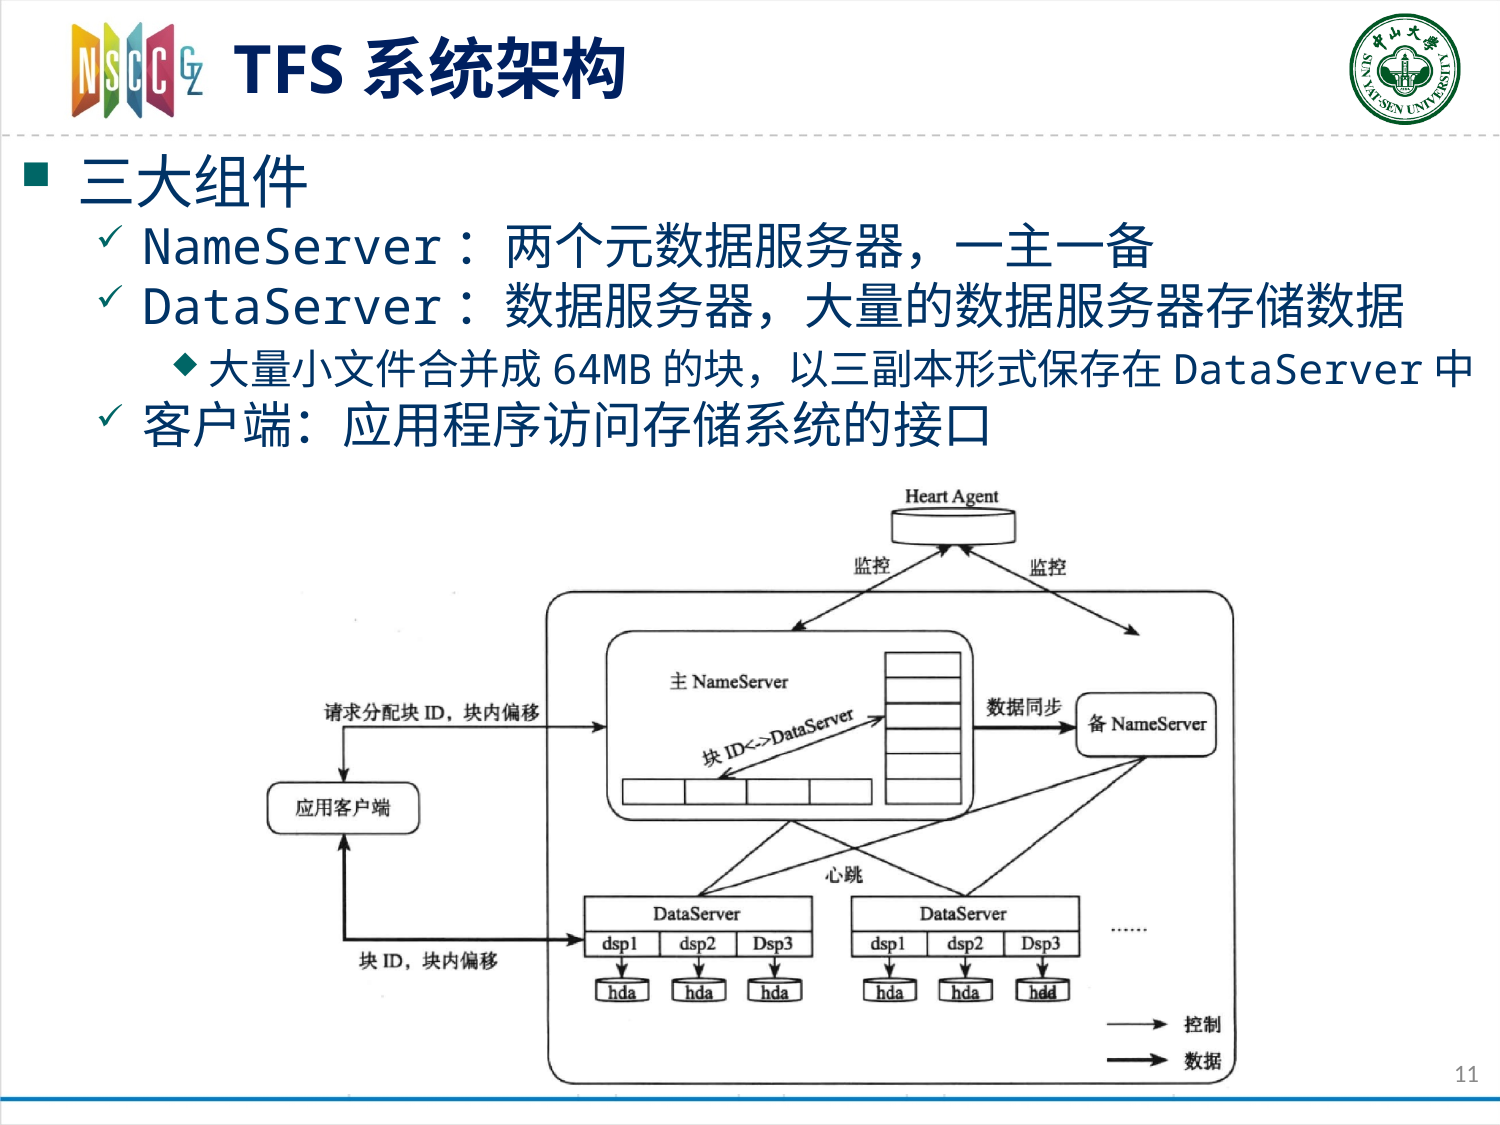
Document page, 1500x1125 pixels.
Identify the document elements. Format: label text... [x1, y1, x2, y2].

list 三大组件 NameServer：两个元数据服务器，一主一备 DataServer：数据服务器，大量的数据服务器存储数据 大量小文件合并成64MB的块，以三副本形式保存在DataServer中 客户端：应用程序访问存储系统的接口 [5, 137, 1495, 976]
picture [0, 0, 1500, 1125]
text_box TFS系统架构 [218, 18, 1324, 114]
slide_number 11 [1247, 1042, 1495, 1103]
